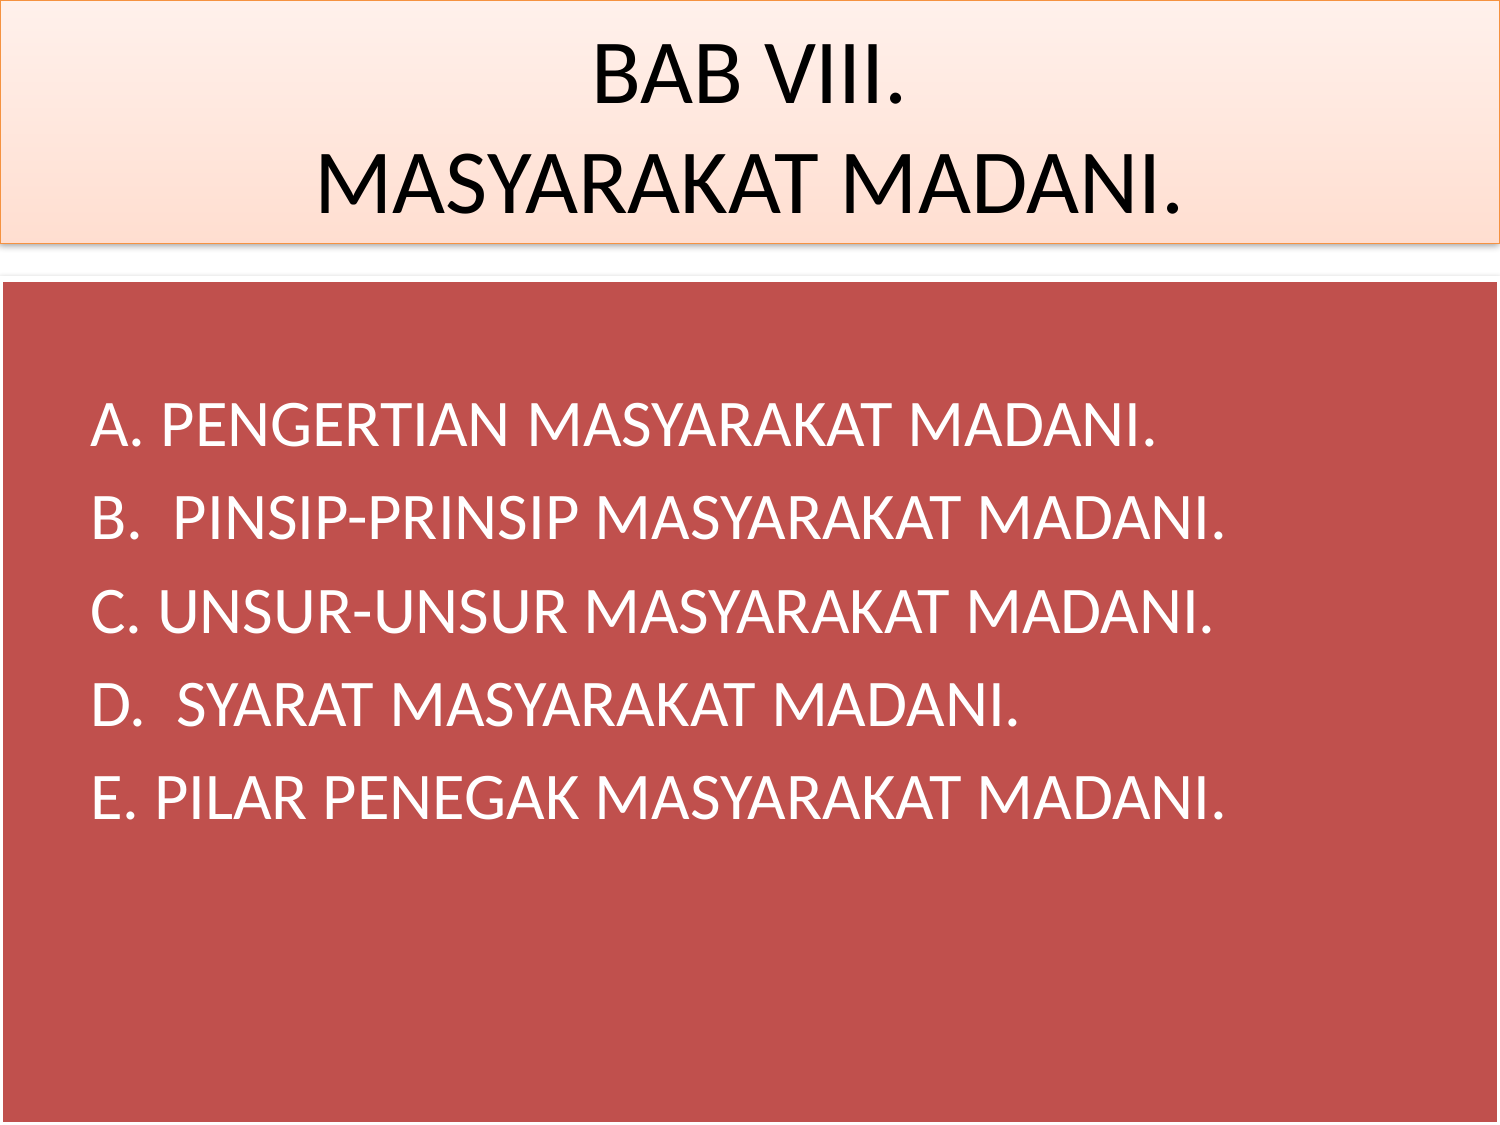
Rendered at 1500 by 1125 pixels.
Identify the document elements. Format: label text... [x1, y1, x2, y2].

list A. PENGERTIAN MASYARAKAT MADANI. B. PINSIP-PRINSIP MASYARAKAT MADANI. C. UNSUR-UNSUR MASYARAKAT MADANI. D. SYARAT MASYARAKAT MADANI. E. PILAR PENEGAK MASYARAKAT MADANI. [0, 276, 1500, 1125]
title BAB VIII. MASYARAKAT MADANI. [0, 0, 1500, 244]
